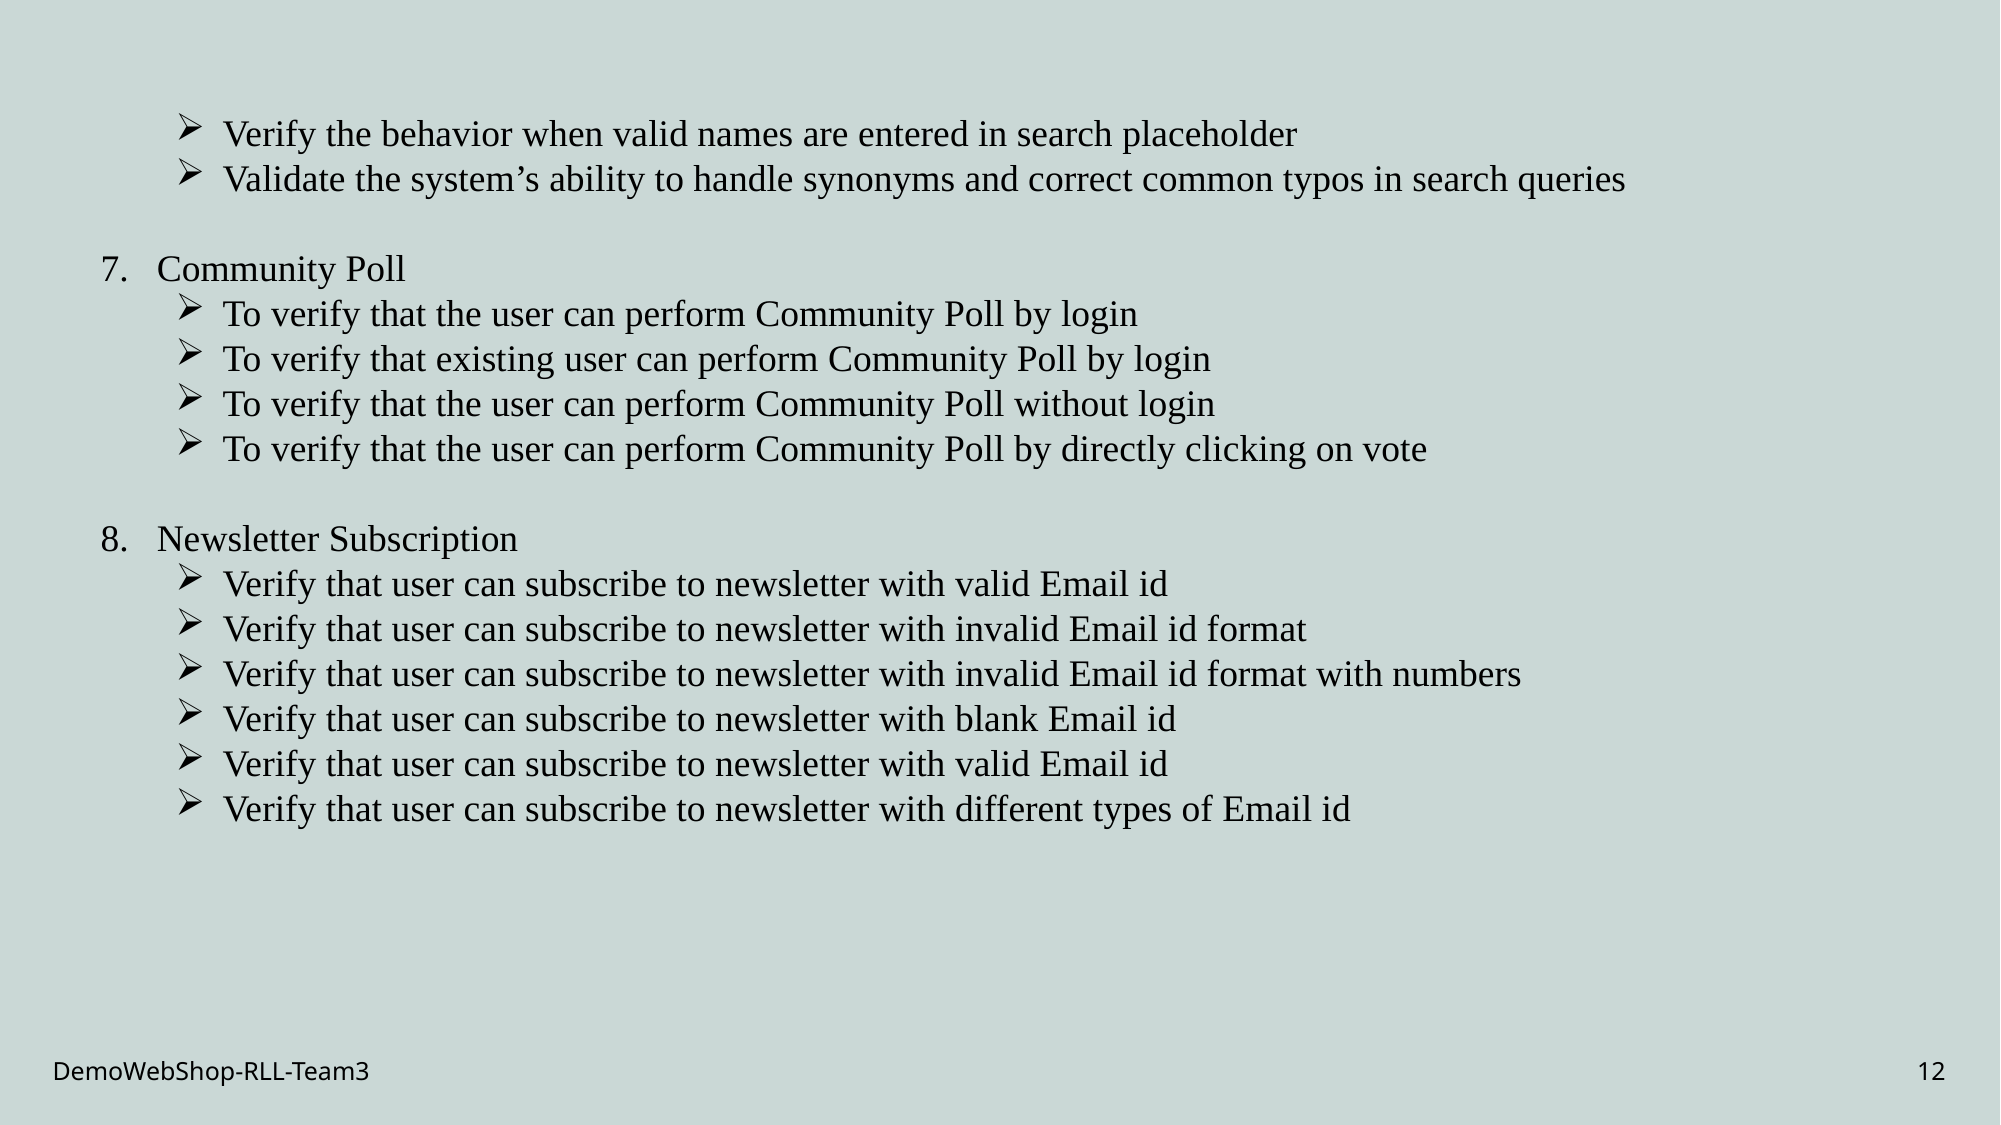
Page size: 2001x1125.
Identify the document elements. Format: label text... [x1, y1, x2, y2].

footer DemoWebShop-RLL-Team3 [37, 1042, 713, 1103]
text_box Verify the behavior when valid names are entered in search placeholder Validate the system’s ability to handle synonyms and correct common typos in search queries Community Poll To verify that the user can perform Community Poll by login To verify that existing user can perform Community Poll by login To verify that the user can perform Community Poll without login To verify that the user can perform Community Poll by directly clicking on vote Newsletter Subscription Verify that user can subscribe to newsletter with valid Email id Verify that user can subscribe to newsletter with invalid Email id format Verify that user can subscribe to newsletter with invalid Email id format with numbers Verify that user can subscribe to newsletter with blank Email id Verify that user can subscribe to newsletter with valid Email id Verify that user can subscribe to newsletter with different types of Email id [85, 101, 1917, 1017]
slide_number 12 [1510, 1042, 1961, 1103]
